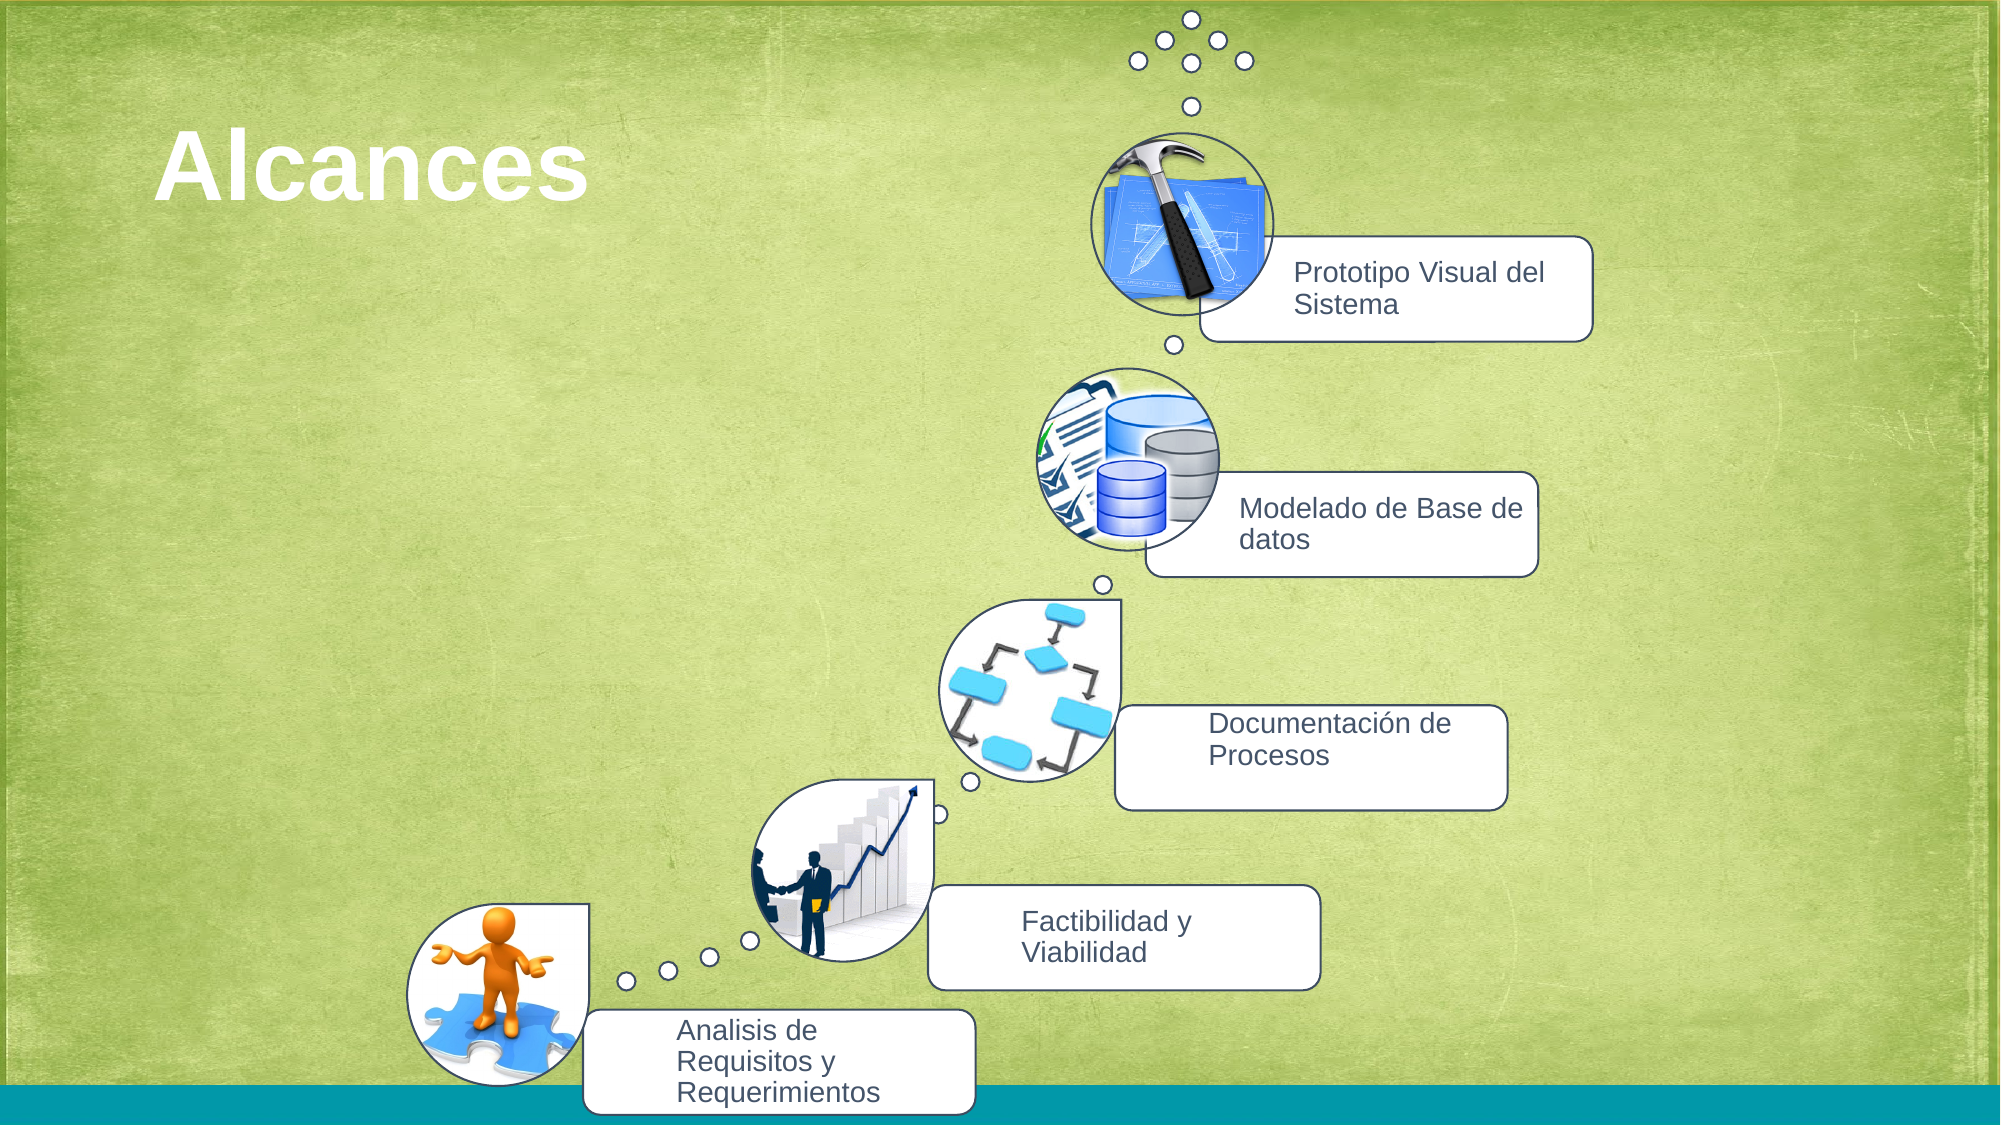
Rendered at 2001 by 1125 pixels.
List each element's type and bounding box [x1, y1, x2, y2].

text_box [0, 0, 2000, 1125]
